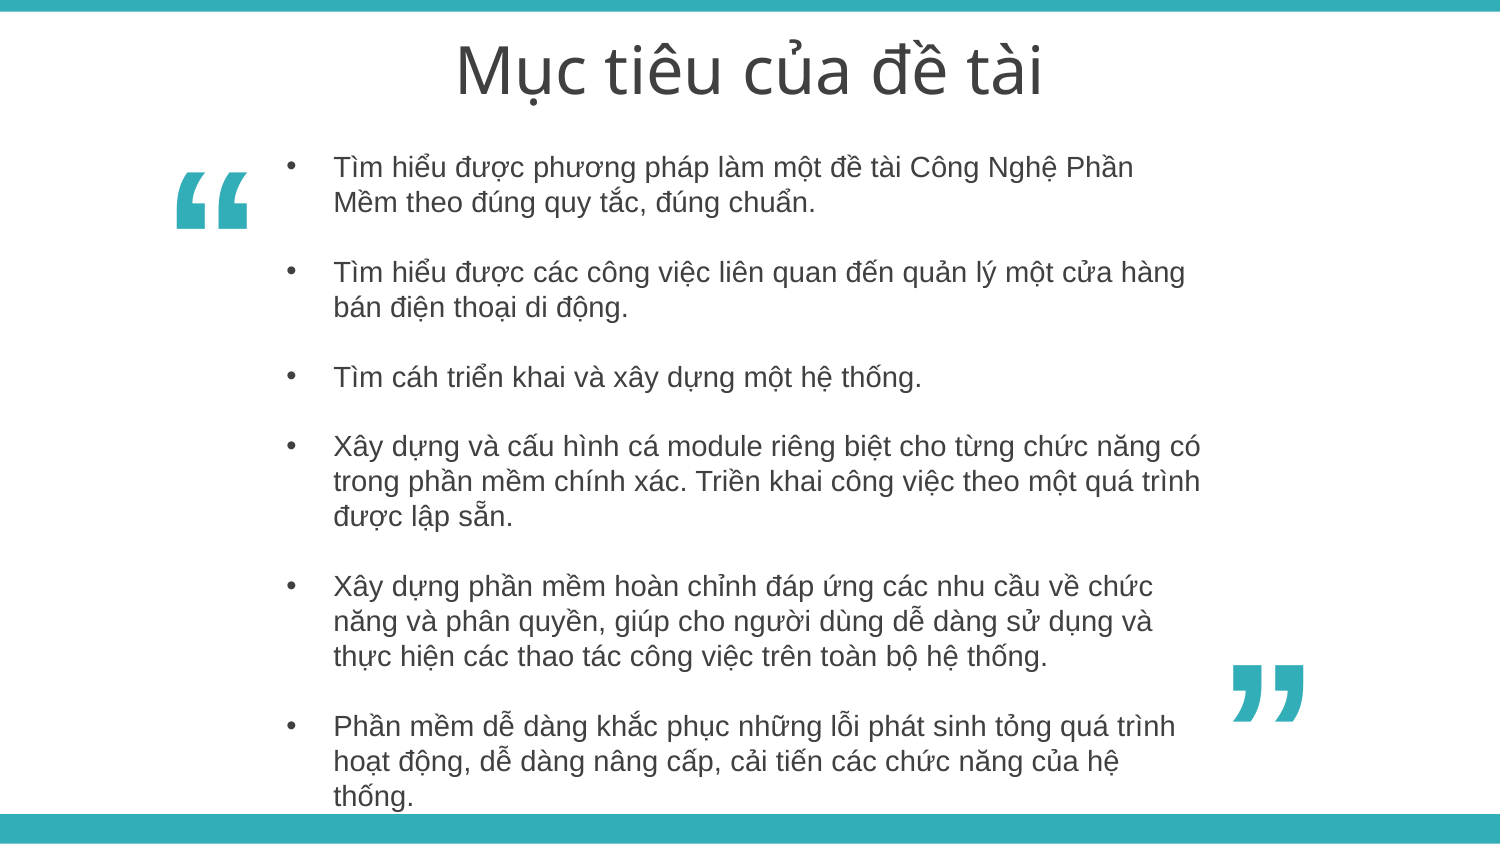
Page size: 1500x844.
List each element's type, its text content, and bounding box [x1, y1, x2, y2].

text_box “ [147, 102, 270, 358]
text_box Tìm hiểu được phương pháp làm một đề tài Công Nghệ Phần Mềm theo đúng quy tắc, đúng chuẩn. Tìm hiểu được các công việc liên quan đến quản lý một cửa hàng bán điện thoại di động. Tìm cáh triển khai và xây dựng một hệ thống. Xây dựng và cấu hình cá module riêng biệt cho từng chức năng có trong phần mềm chính xác. Triền khai công việc theo một quá trình được lập sẵn. Xây dựng phần mềm hoàn chỉnh đáp ứng các nhu cầu về chức năng và phân quyền, giúp cho người dùng dễ dàng sử dụng và thực hiện các thao tác công việc trên toàn bộ hệ thống. Phần mềm dễ dàng khắc phục những lỗi phát sinh tỏng quá trình hoạt động, dễ dàng nâng cấp, cải tiến các chức năng của hệ thống. [271, 140, 1223, 844]
list Mục tiêu của đề tài [0, 20, 1500, 115]
text_box “ [1223, 537, 1333, 793]
